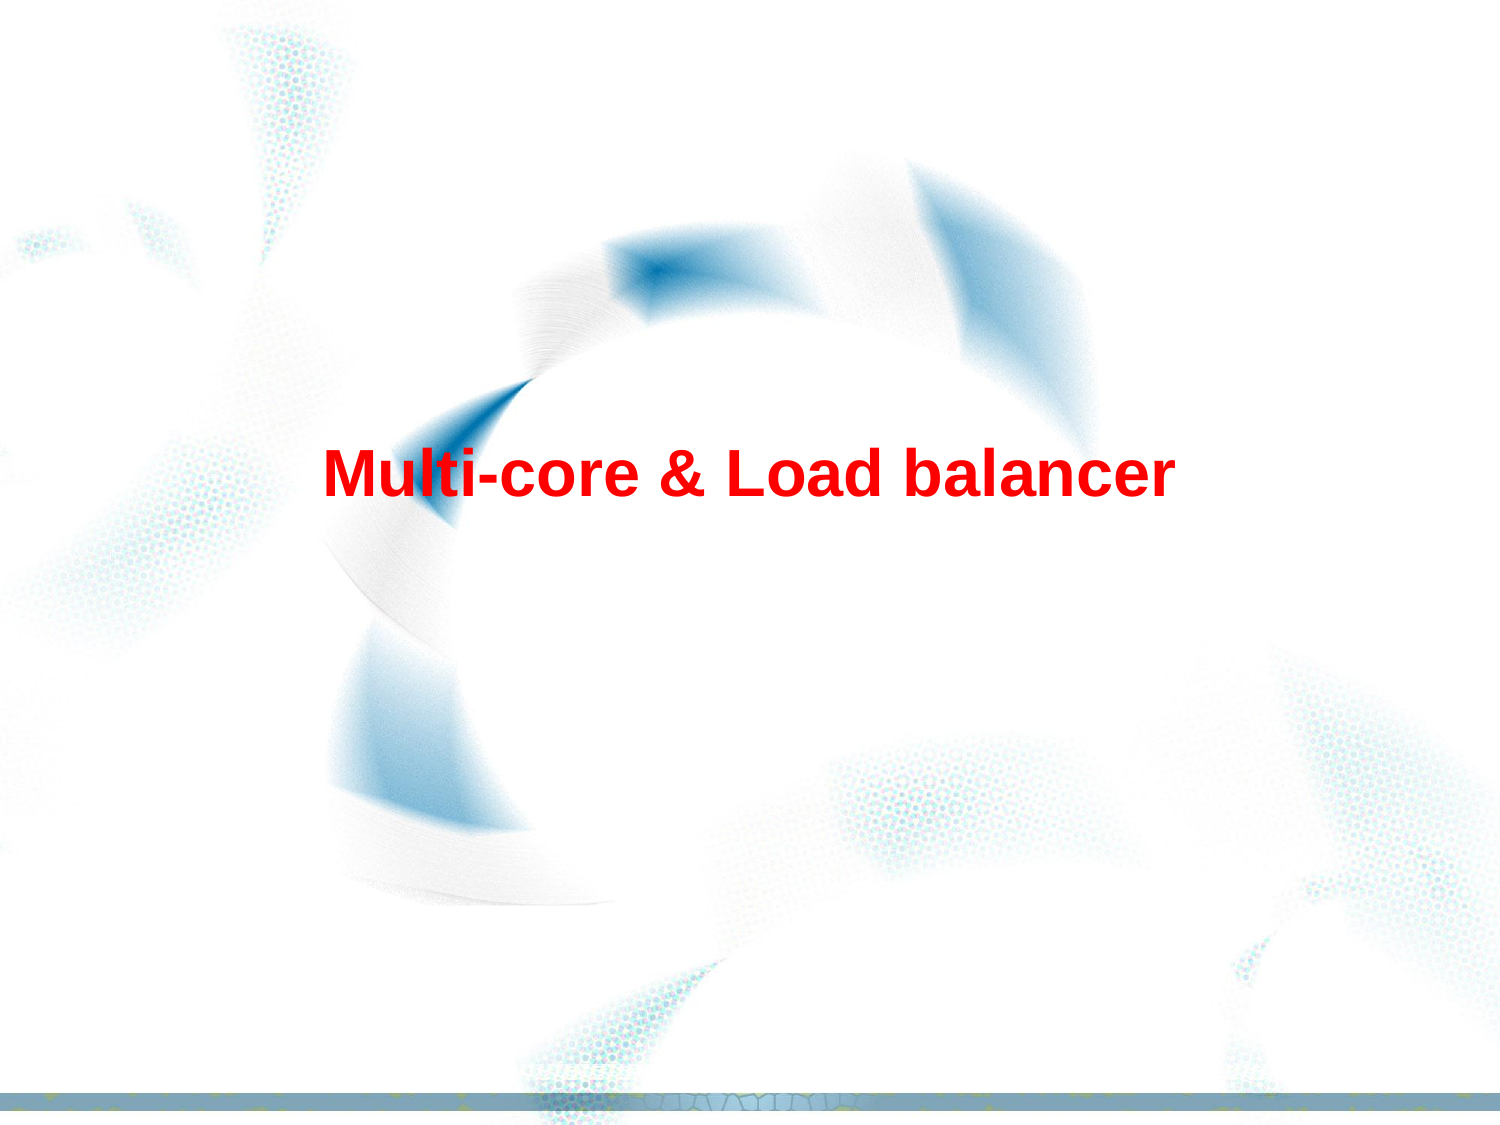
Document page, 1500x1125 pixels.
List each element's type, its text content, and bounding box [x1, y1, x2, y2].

picture [0, 0, 1500, 1125]
title Multi-core & Load balancer [112, 349, 1388, 591]
